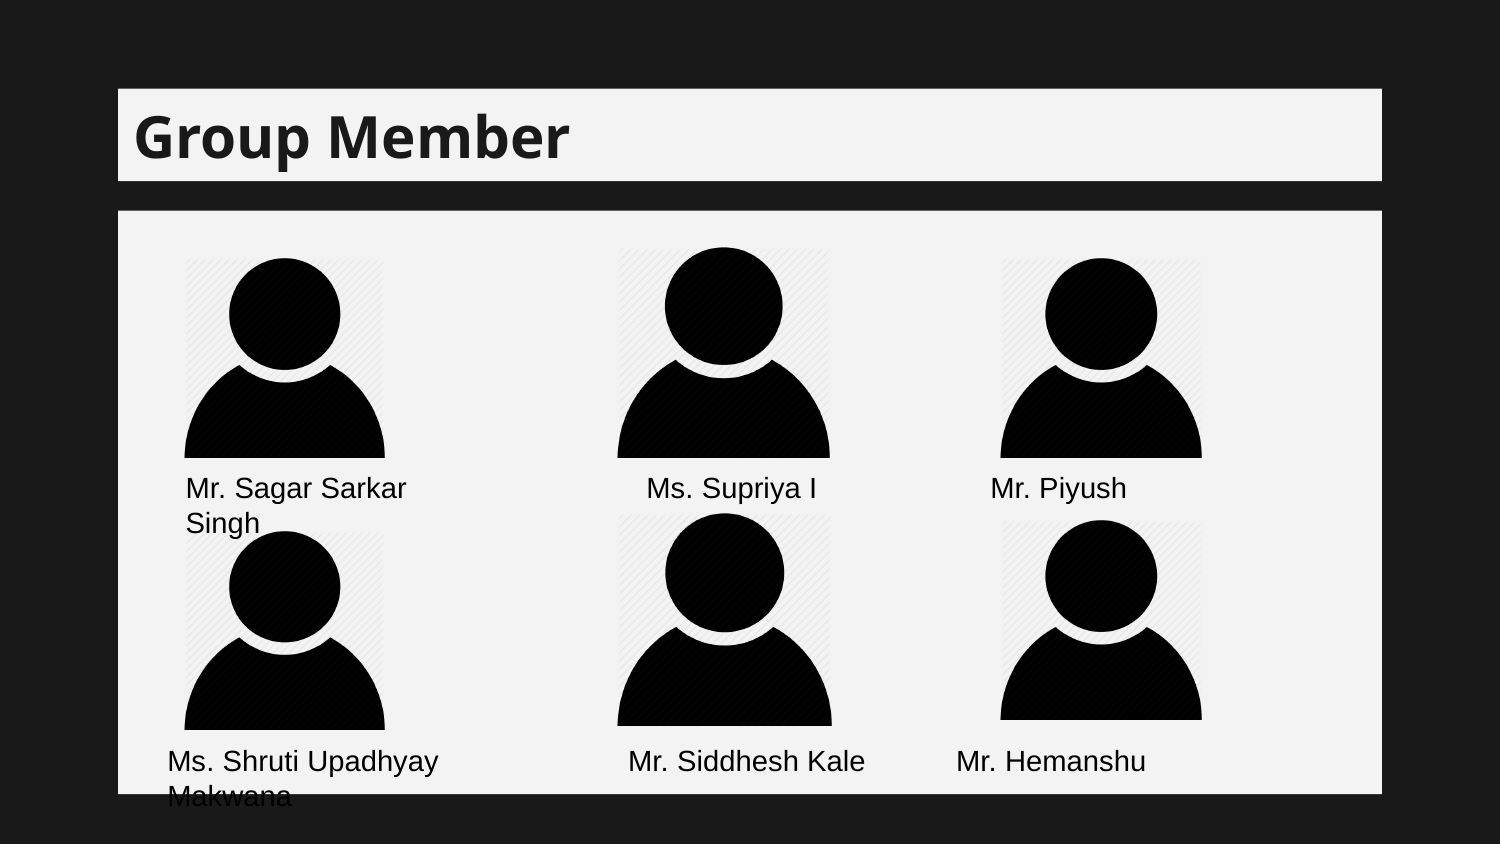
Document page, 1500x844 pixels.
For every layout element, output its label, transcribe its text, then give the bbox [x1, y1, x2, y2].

picture [183, 529, 386, 732]
text_box Mr. Sagar Sarkar Ms. Supriya I Mr. Piyush Singh [170, 462, 1218, 548]
picture [1000, 257, 1202, 459]
text_box Ms. Shruti Upadhyay Mr. Siddhesh Kale Mr. Hemanshu Makwana [152, 735, 1291, 820]
picture [183, 257, 386, 459]
title Group Member [118, 88, 1382, 182]
picture [1000, 519, 1202, 721]
list [118, 210, 1382, 795]
picture [617, 512, 833, 728]
picture [617, 246, 830, 459]
